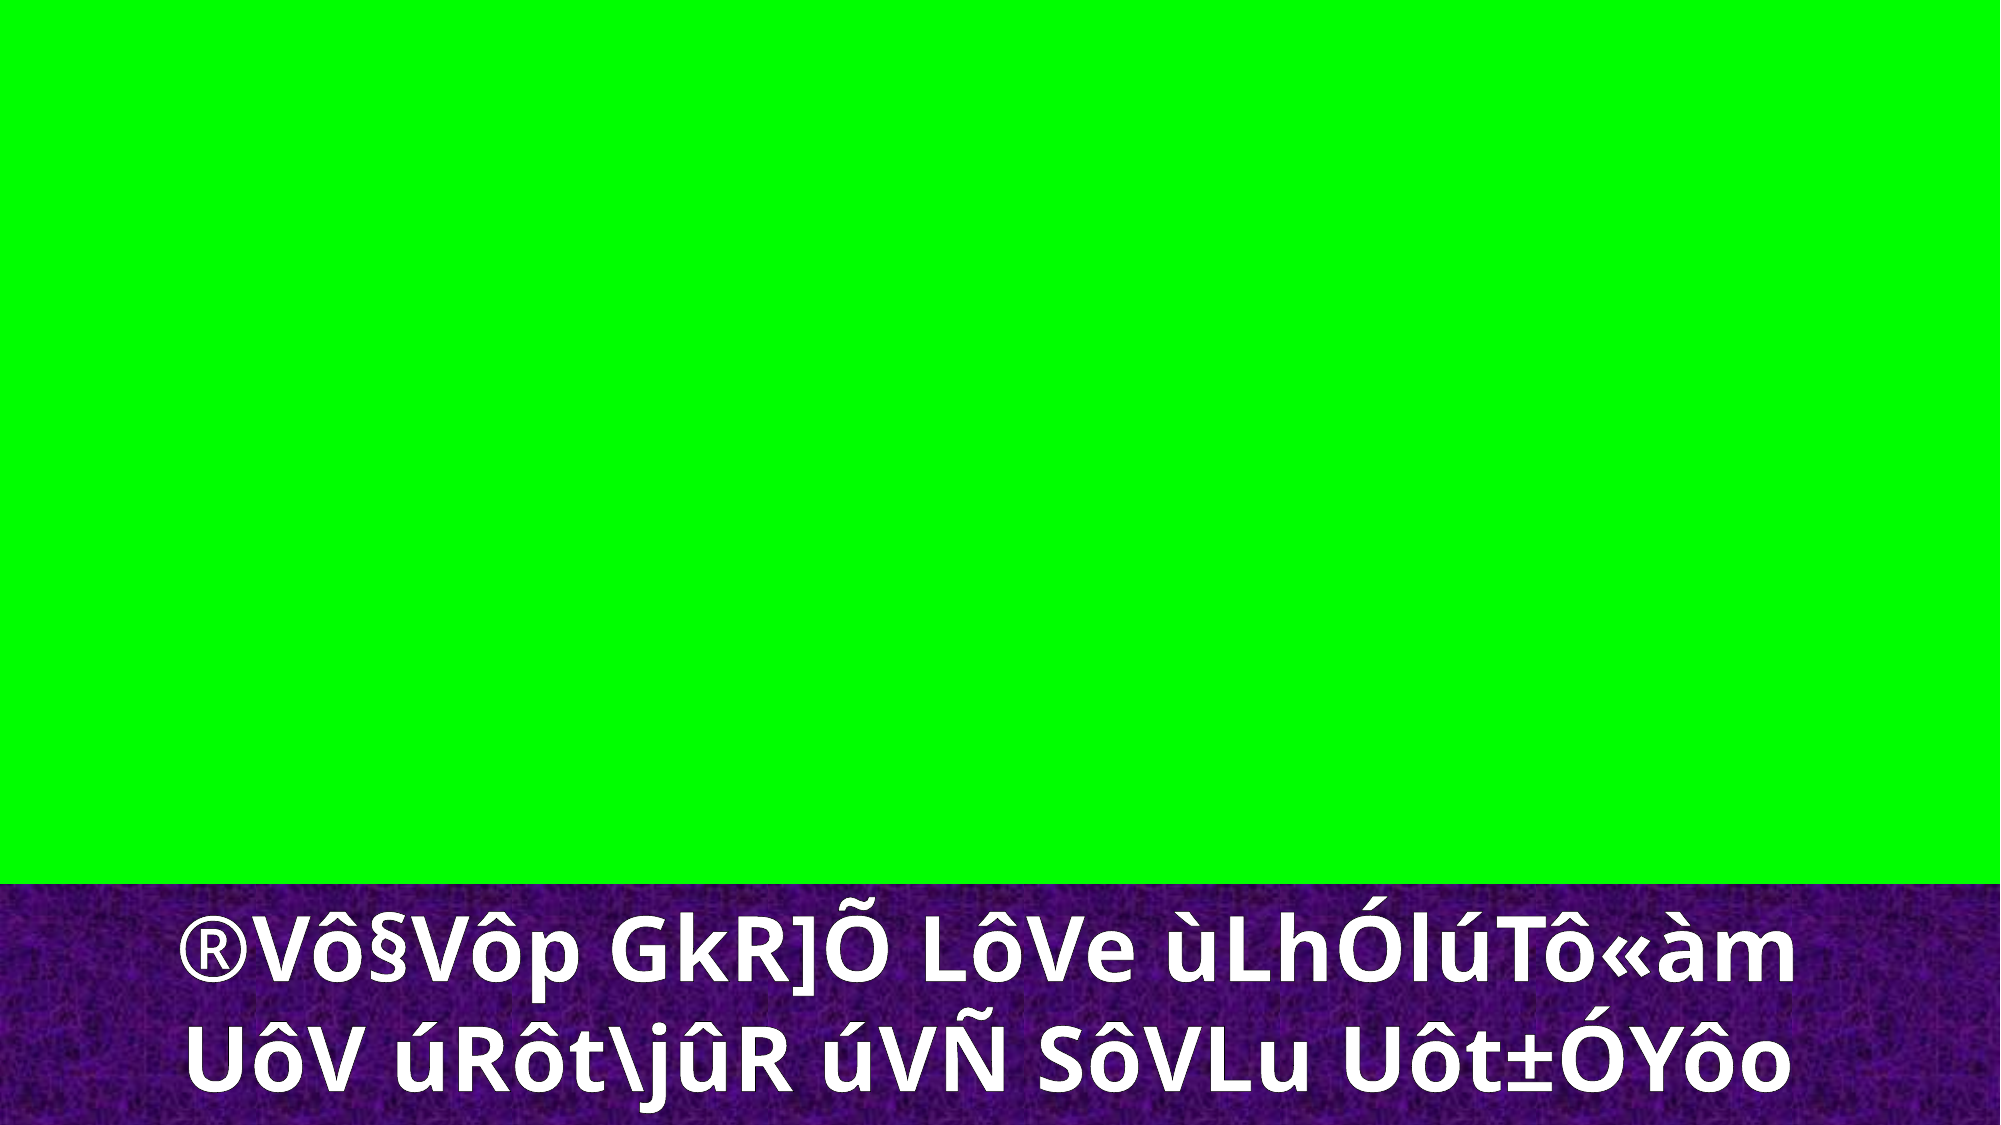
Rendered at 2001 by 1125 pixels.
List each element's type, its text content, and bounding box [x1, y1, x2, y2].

text_box [0, 1118, 2000, 1125]
text_box ®Vô§Vôp GkR]Õ LôVe ùLhÓlúTô«àm UôV úRôt\jûR úVÑ SôVLu Uôt±ÓYôo [0, 882, 2000, 1118]
